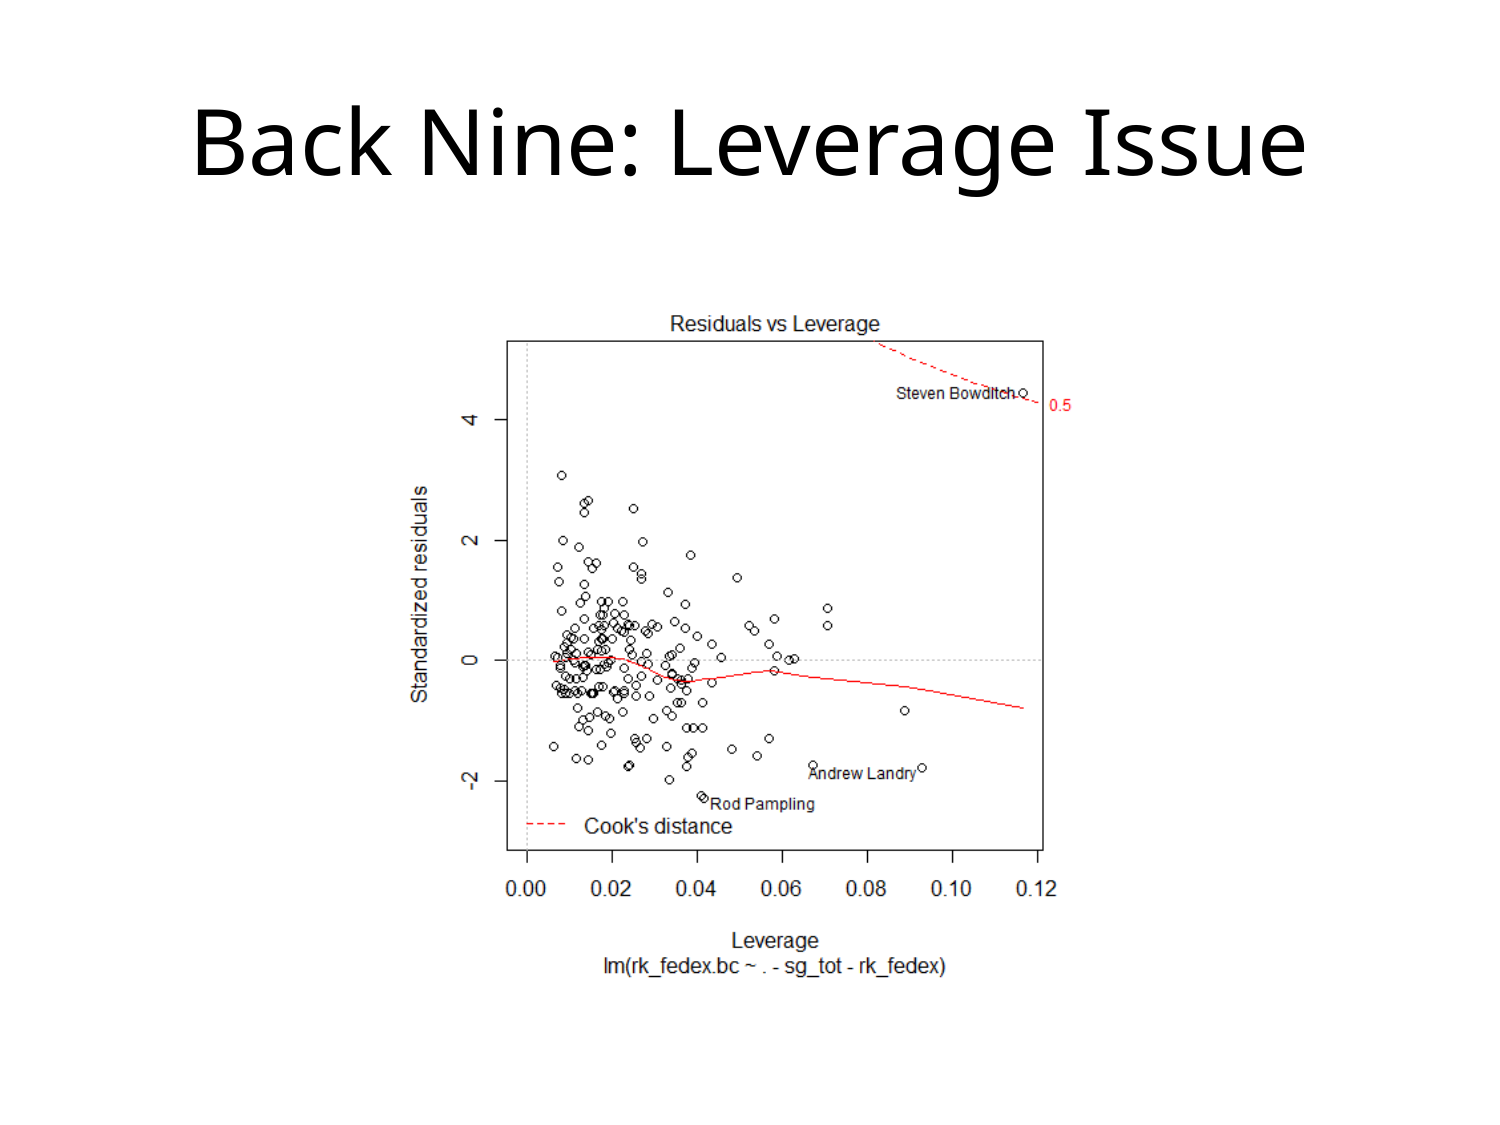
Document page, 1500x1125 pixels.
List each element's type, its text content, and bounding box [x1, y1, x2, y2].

title Back Nine: Leverage Issue [75, 45, 1425, 233]
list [403, 237, 1097, 981]
